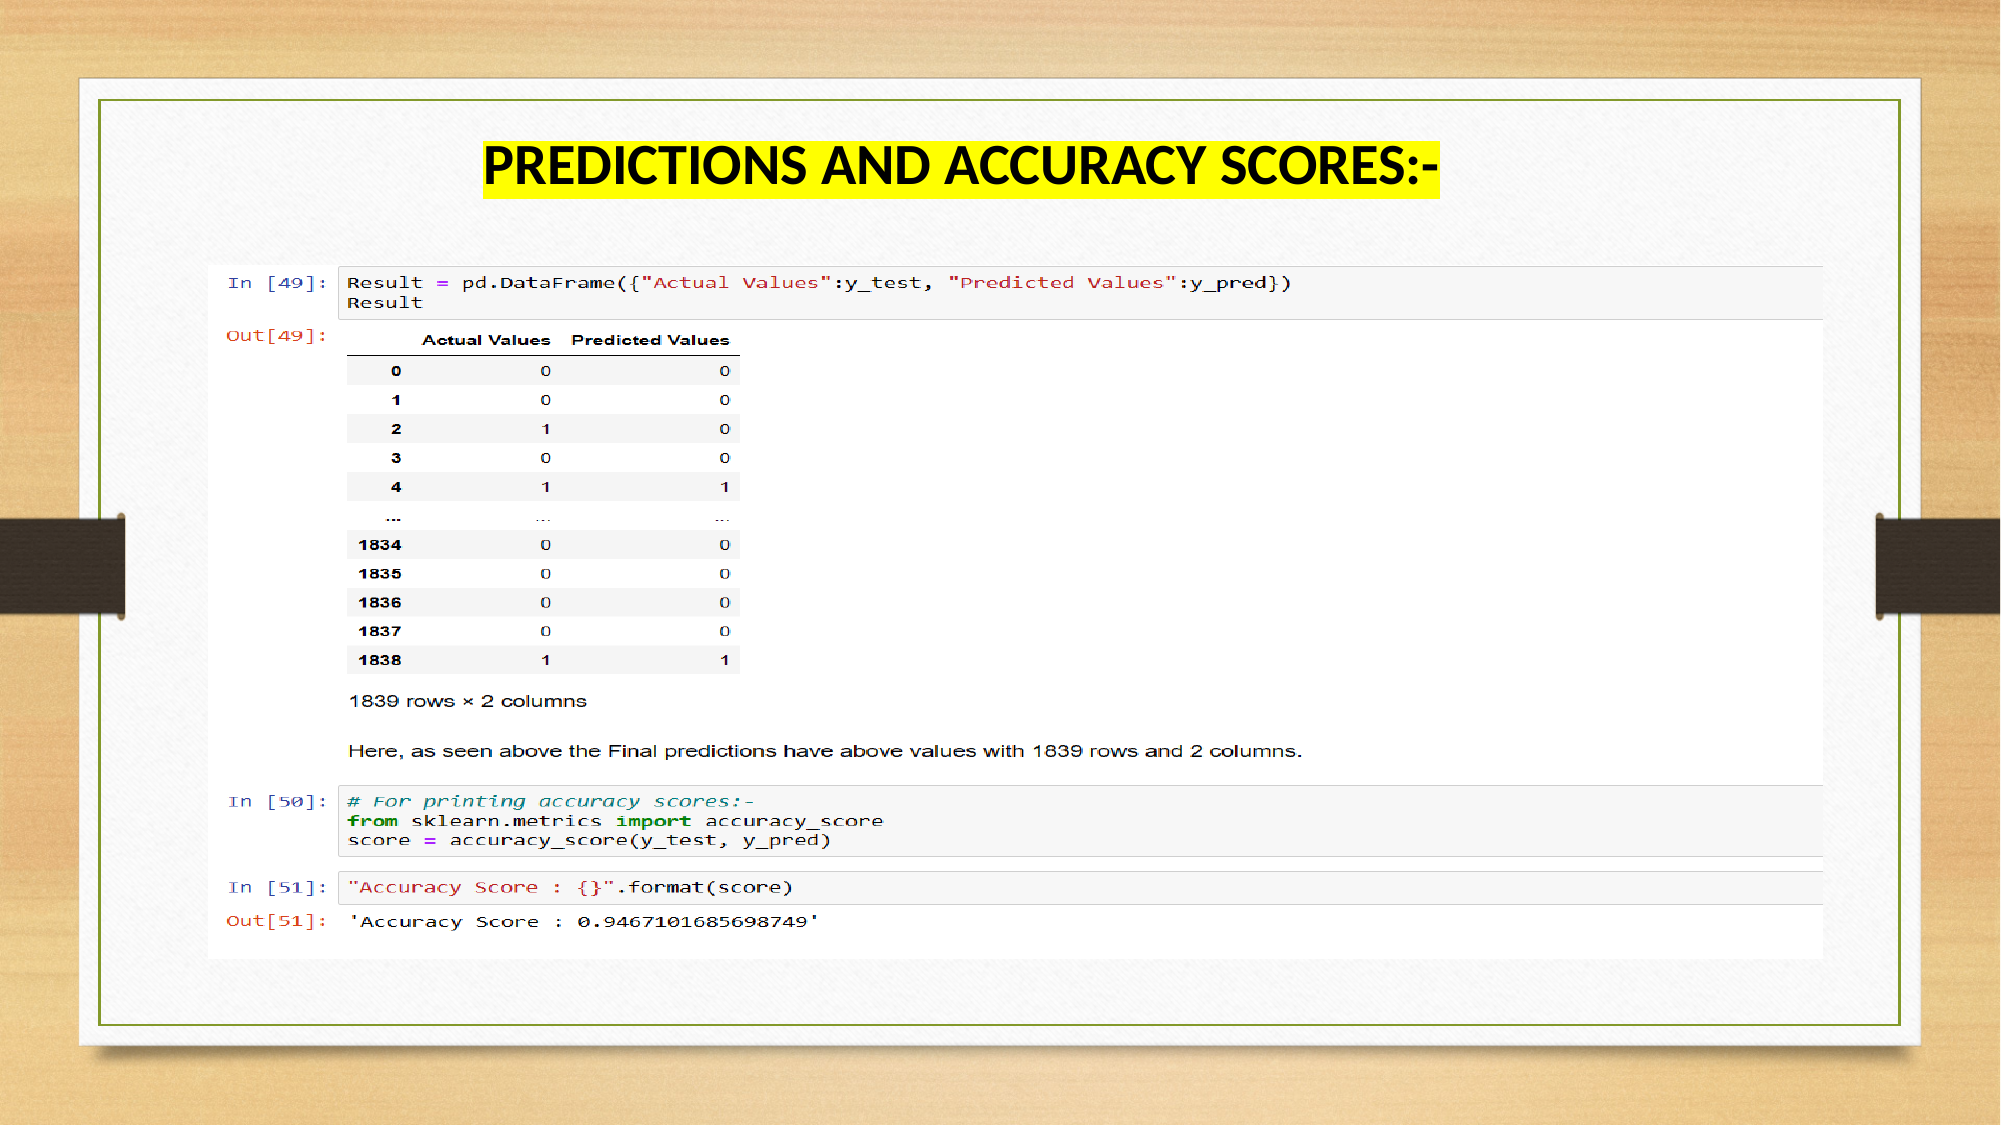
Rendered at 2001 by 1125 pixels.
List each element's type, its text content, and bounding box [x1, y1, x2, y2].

text_box PREDICTIONS AND ACCURACY SCORES:- [468, 113, 1507, 204]
picture [0, 0, 2001, 1125]
